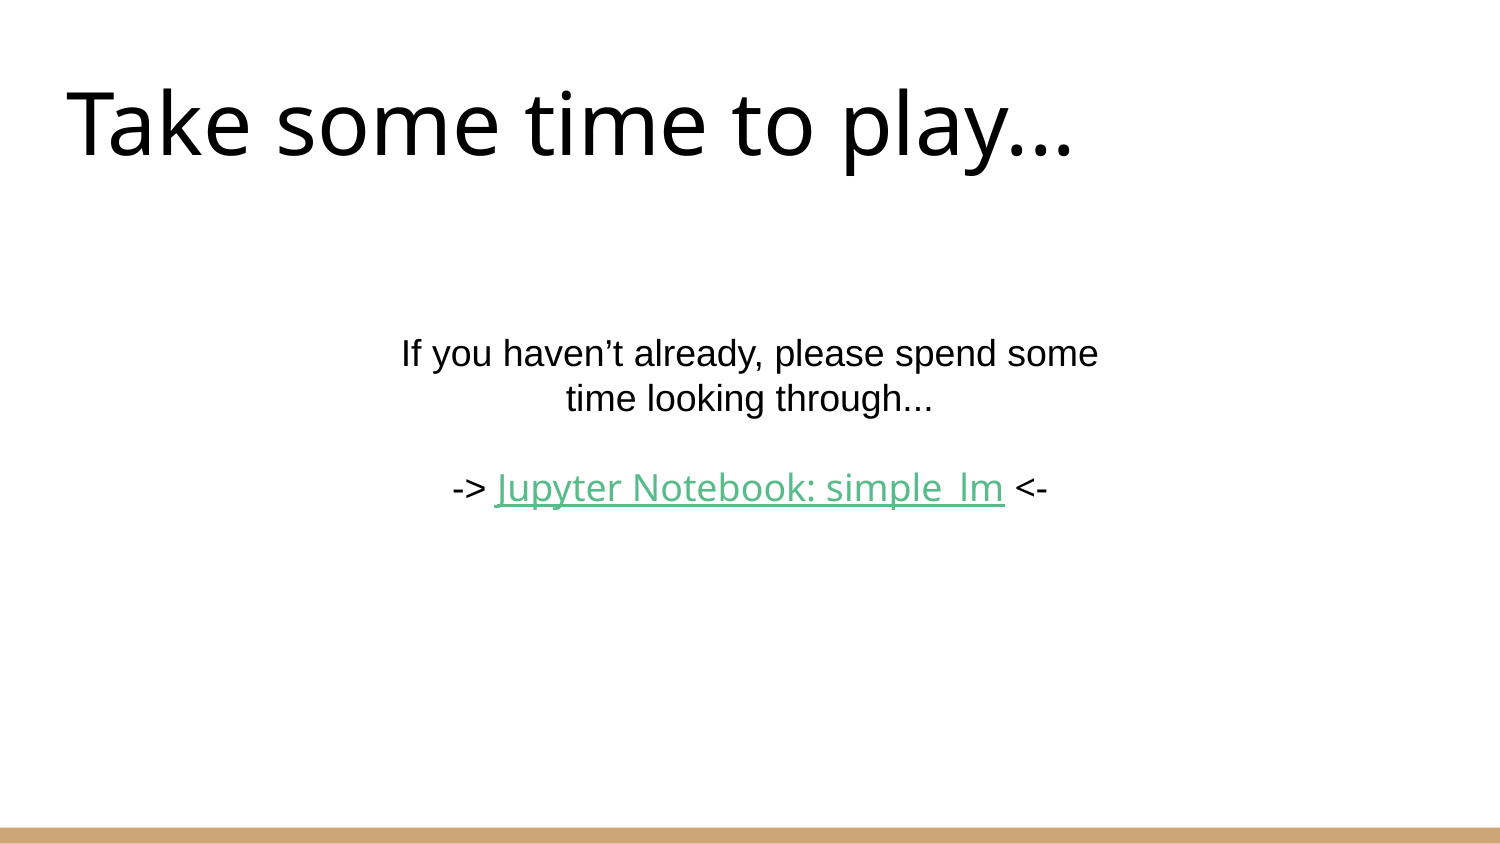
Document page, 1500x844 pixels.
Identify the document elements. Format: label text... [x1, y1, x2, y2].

text_box If you haven’t already, please spend some time looking through... -> Jupyter Notebook: simple_lm <- [346, 374, 1154, 469]
title Take some time to play... [51, 51, 1449, 189]
